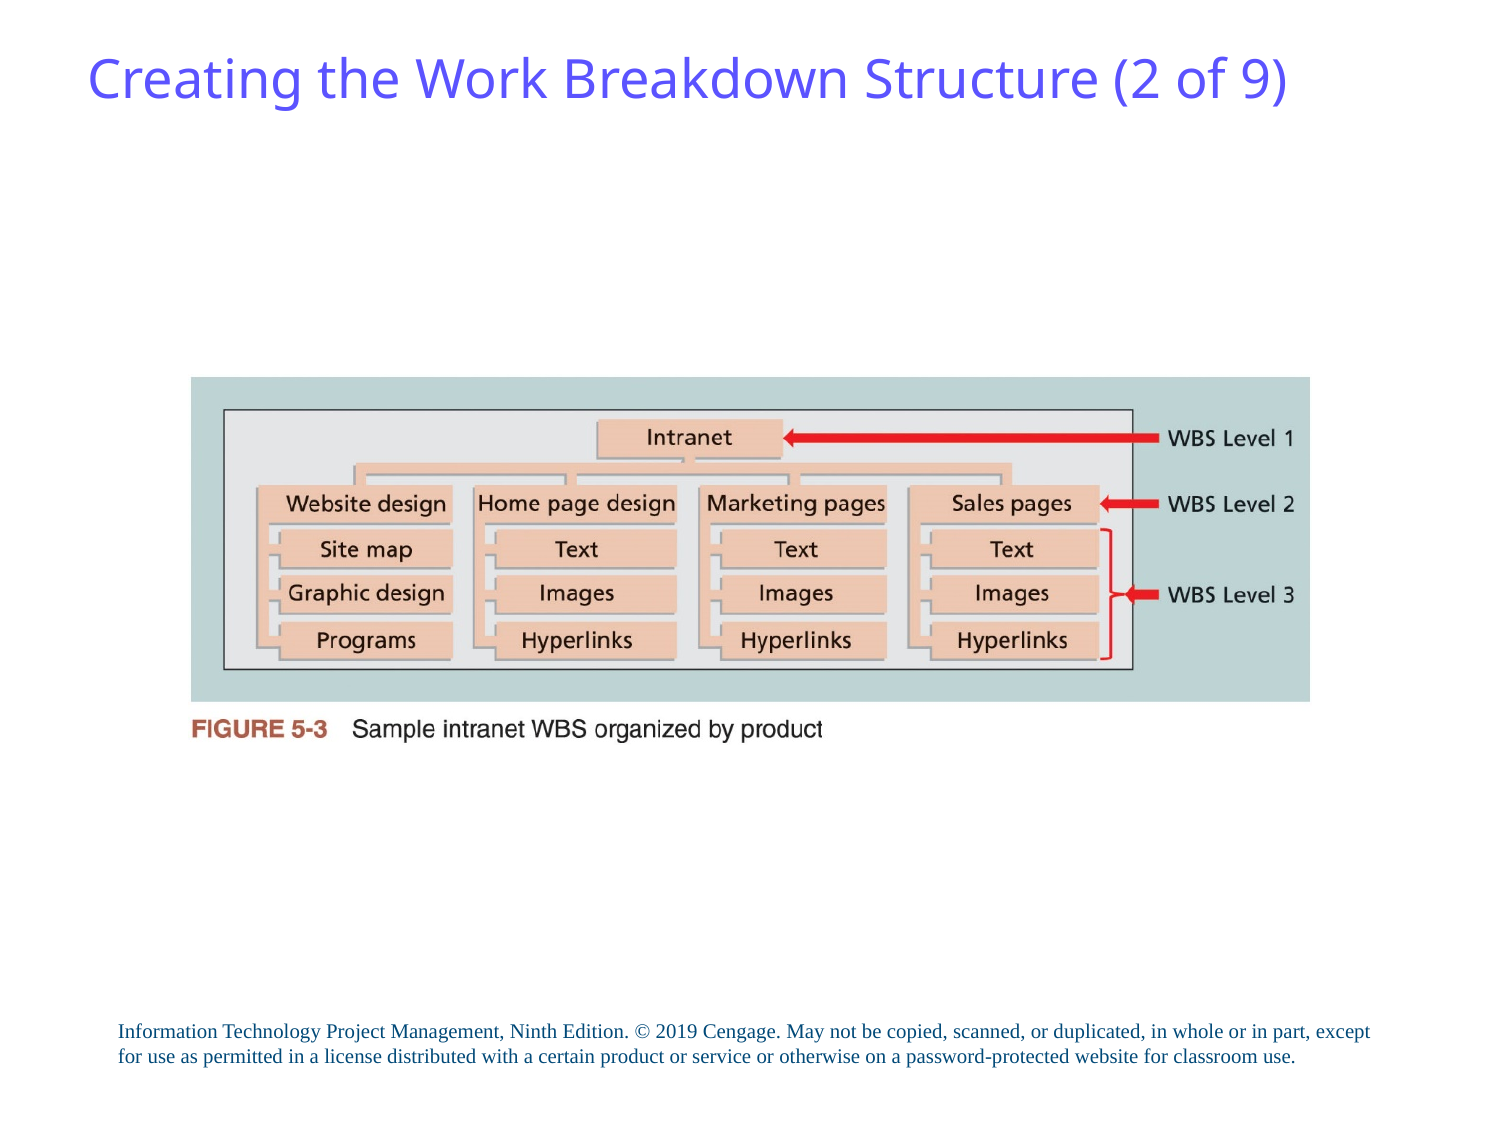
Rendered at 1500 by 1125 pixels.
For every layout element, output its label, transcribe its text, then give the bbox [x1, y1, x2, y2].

picture [187, 374, 1312, 745]
footer Information Technology Project Management, Ninth Edition. © 2019 Cengage. May not be copied, scanned, or duplicated, in whole or in part, except for use as permitted in a license distributed with a certain product or service or otherwise on a password-protected website for classroom use. [103, 1009, 1397, 1070]
title Creating the Work Breakdown Structure (2 of 9) [87, 51, 1382, 269]
